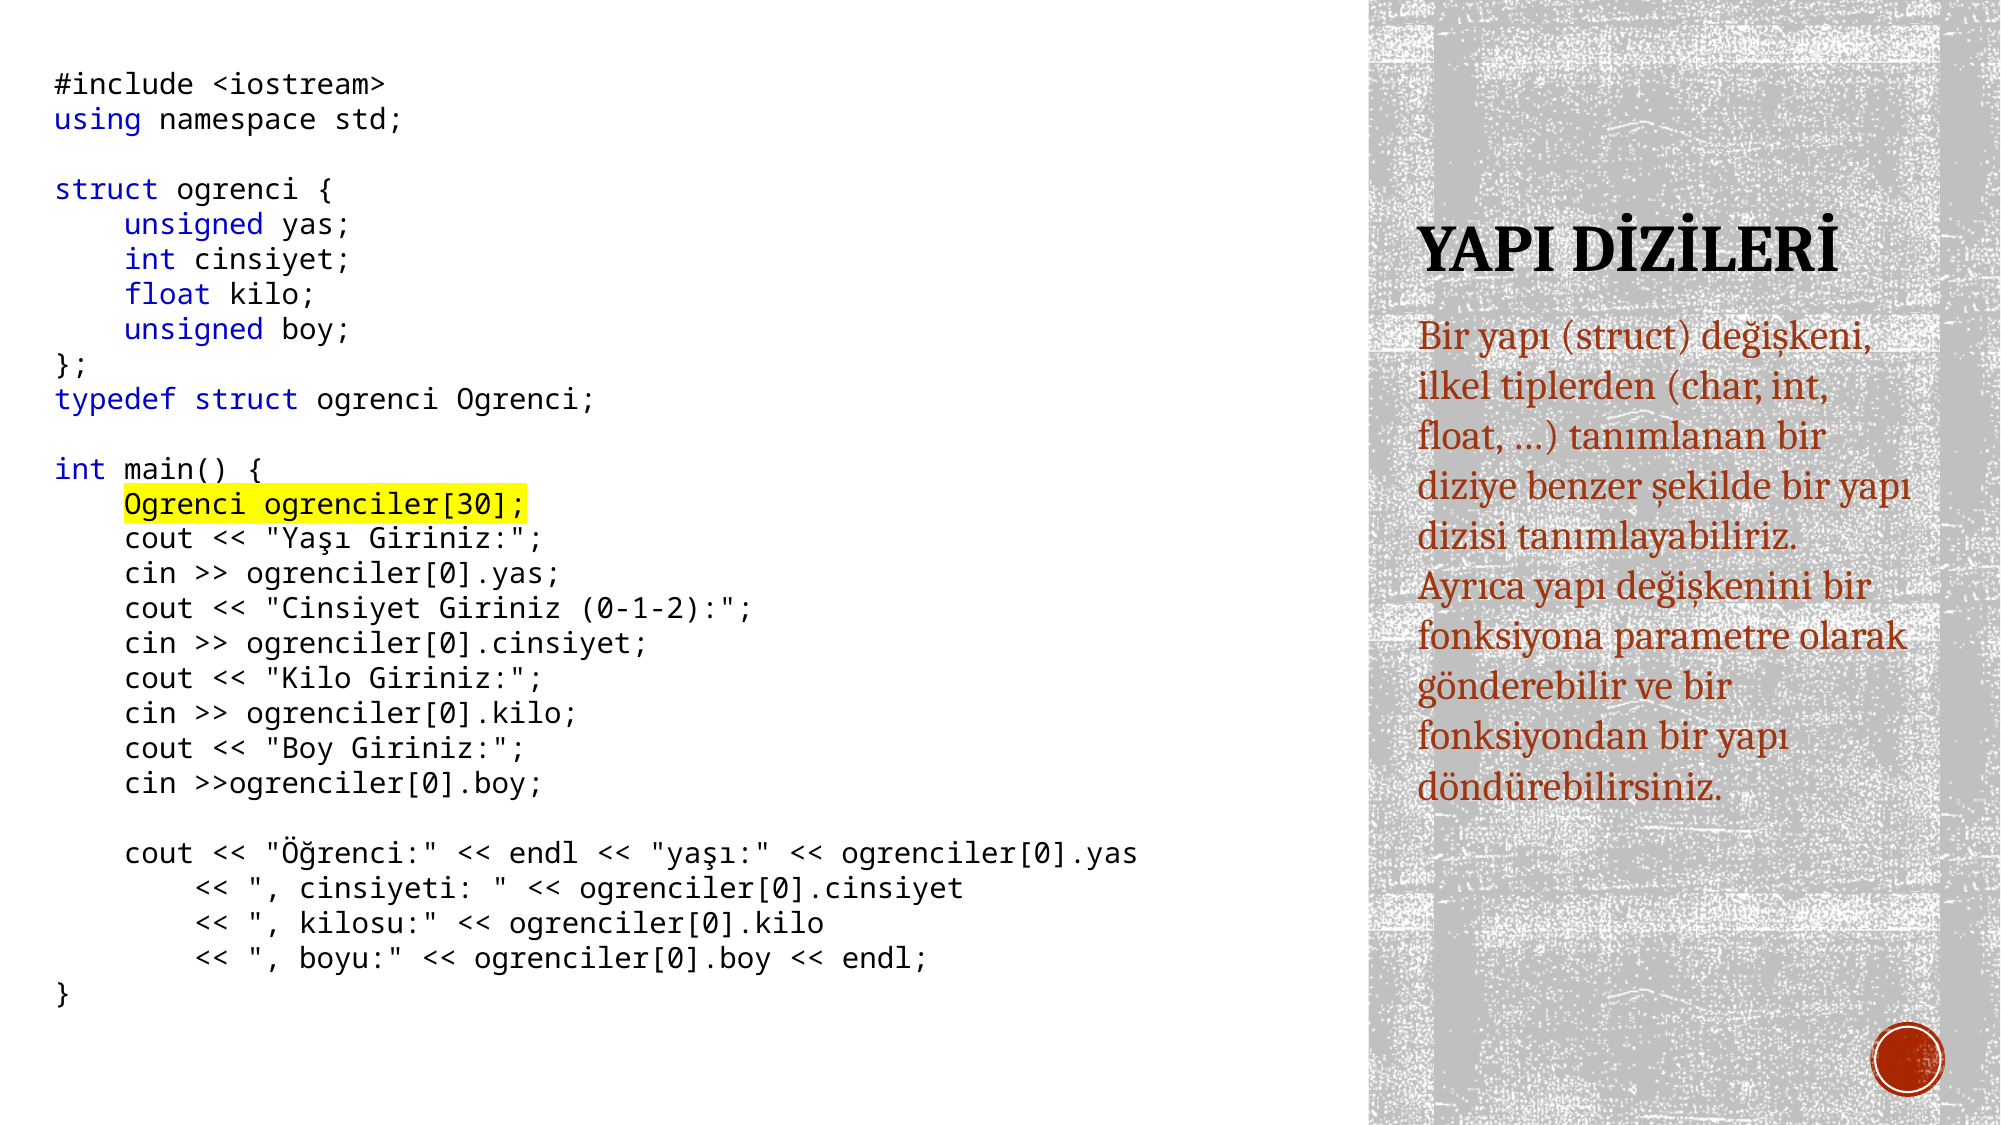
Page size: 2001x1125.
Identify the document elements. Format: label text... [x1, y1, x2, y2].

list #include <iostream> using namespace std; struct ogrenci { unsigned yas; int cinsiyet; float kilo; unsigned boy; }; typedef struct ogrenci Ogrenci; int main() { Ogrenci ogrenciler[30]; cout << "Yaşı Giriniz:"; cin >> ogrenciler[0].yas; cout << "Cinsiyet Giriniz (0-1-2):"; cin >> ogrenciler[0].cinsiyet; cout << "Kilo Giriniz:"; cin >> ogrenciler[0].kilo; cout << "Boy Giriniz:"; cin >>ogrenciler[0].boy; cout << "Öğrenci:" << endl << "yaşı:" << ogrenciler[0].yas << ", cinsiyeti: " << ogrenciler[0].cinsiyet << ", kilosu:" << ogrenciler[0].kilo << ", boyu:" << ogrenciler[0].boy << endl; } [39, 57, 1324, 1014]
picture [1870, 1021, 1946, 1097]
list Bir yapı (struct) değişkeni, ilkel tiplerden (char, int, float, …) tanımlanan bir diziye benzer şekilde bir yapı dizisi tanımlayabiliriz. Ayrıca yapı değişkenini bir fonksiyona parametre olarak gönderebilir ve bir fonksiyondan bir yapı döndürebilirsiniz. [1402, 300, 1928, 1014]
title YAPI DİZİLERİ [1402, 57, 1928, 294]
